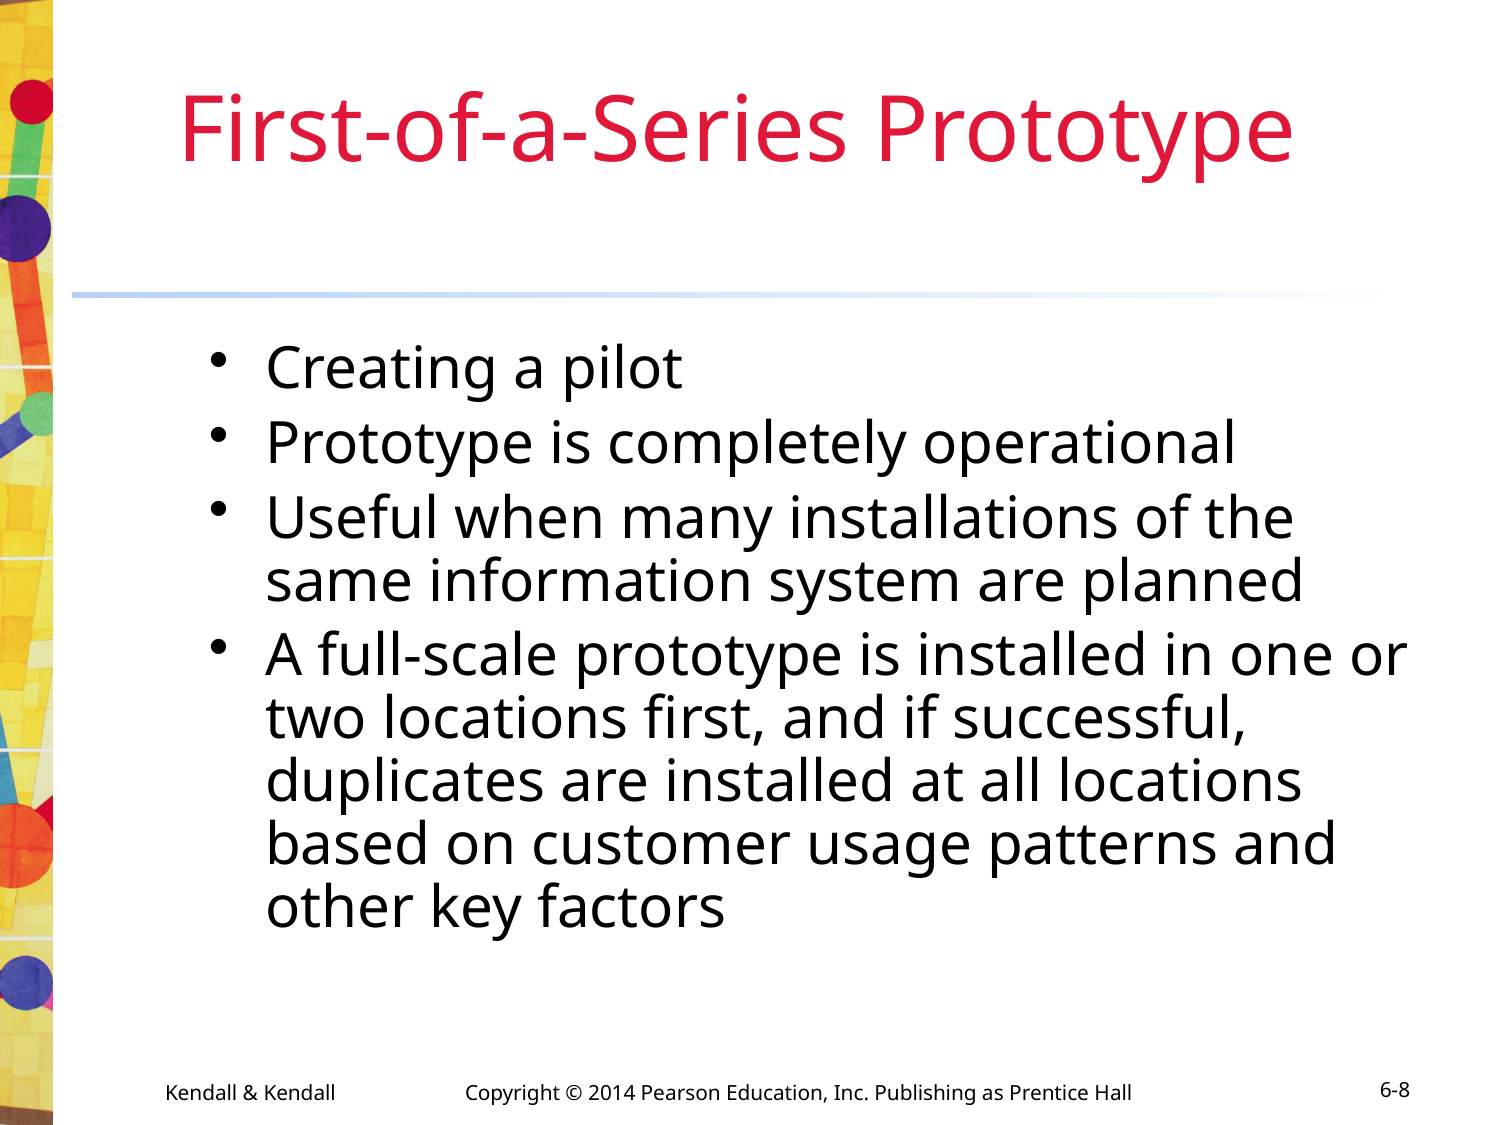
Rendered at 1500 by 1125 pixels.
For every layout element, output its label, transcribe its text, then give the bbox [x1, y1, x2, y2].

list Creating a pilot Prototype is completely operational Useful when many installations of the same information system are planned A full-scale prototype is installed in one or two locations first, and if successful, duplicates are installed at all locations based on customer usage patterns and other key factors [193, 330, 1470, 1007]
slide_number 6-8 [1112, 1037, 1425, 1113]
picture [0, 0, 53, 1125]
title First-of-a-Series Prototype [162, 62, 1455, 251]
slide_number Kendall & Kendall Copyright © 2014 Pearson Education, Inc. Publishing as Prentice Hall [150, 1037, 1112, 1113]
